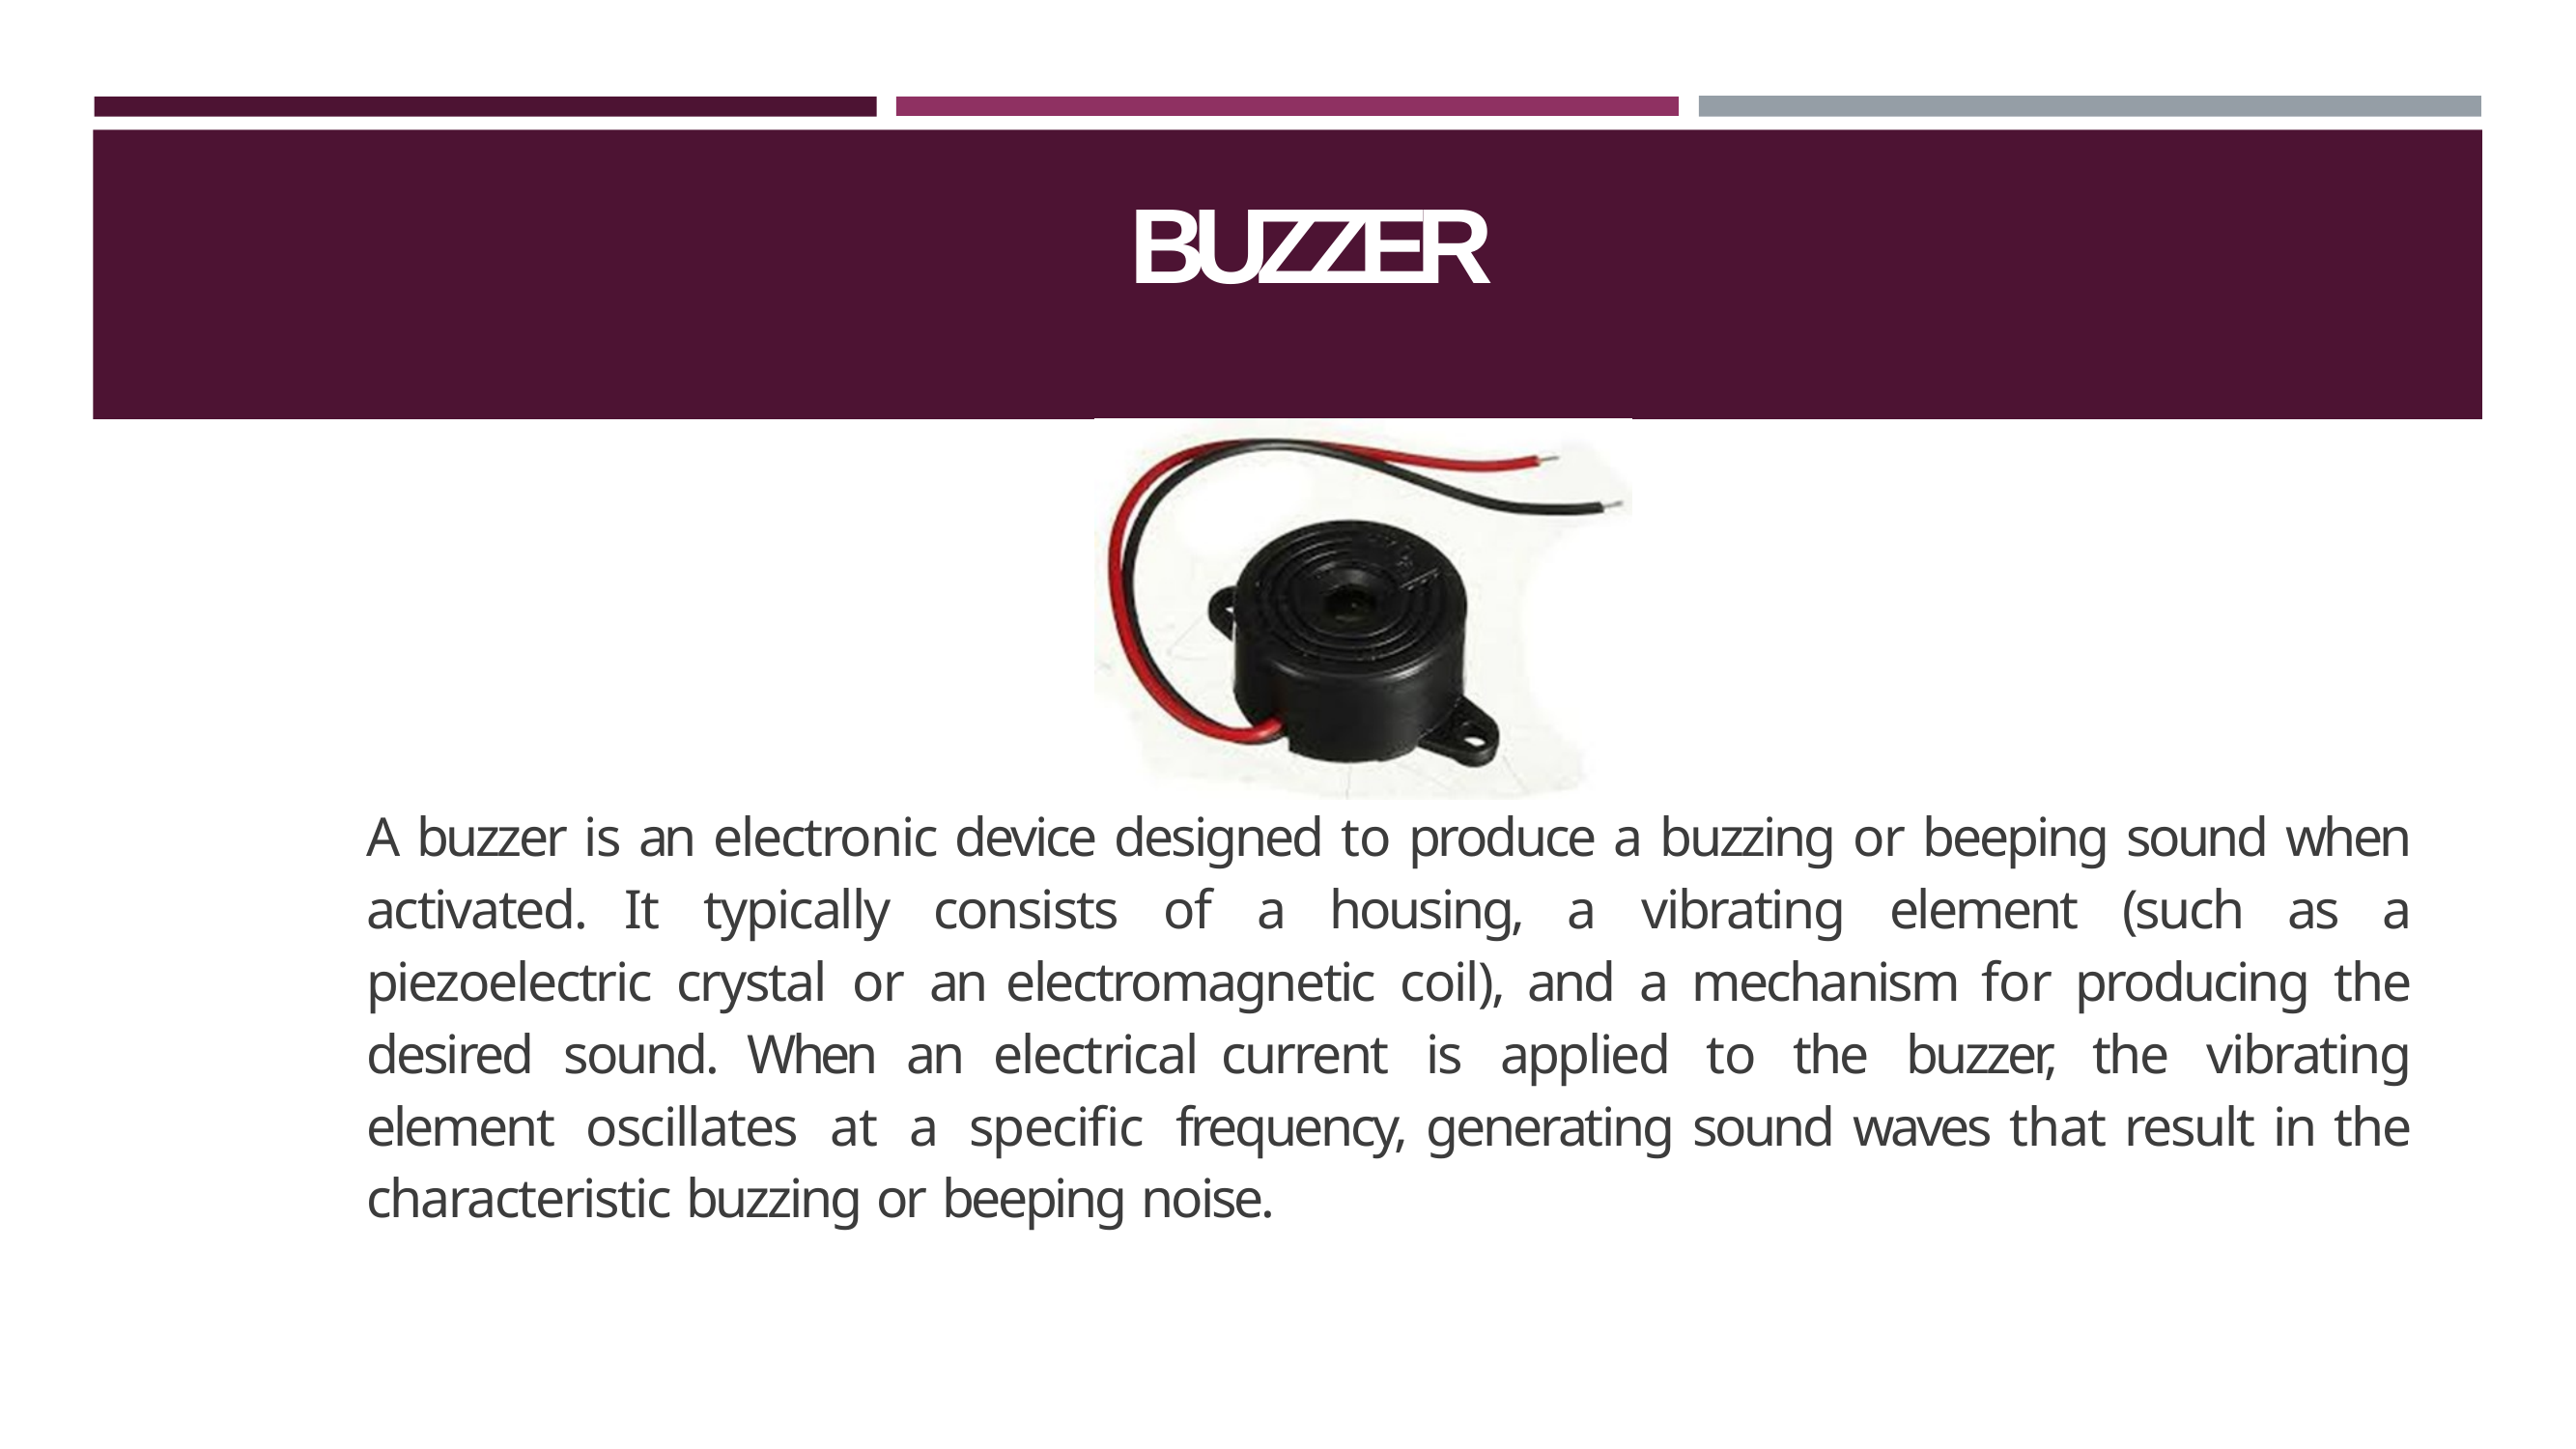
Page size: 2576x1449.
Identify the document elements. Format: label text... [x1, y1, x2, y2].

title BUZZER [93, 129, 2482, 419]
picture [1094, 418, 1632, 800]
text_box A buzzer is an electronic device designed to produce a buzzing or beeping sound when activated. It typically consists of a housing, a vibrating element (such as a piezoelectric crystal or an electromagnetic coil), and a mechanism for producing the desired sound. When an electrical current is applied to the buzzer, the vibrating element oscillates at a specific frequency, generating sound waves that result in the characteristic buzzing or beeping noise. [364, 793, 2414, 1229]
